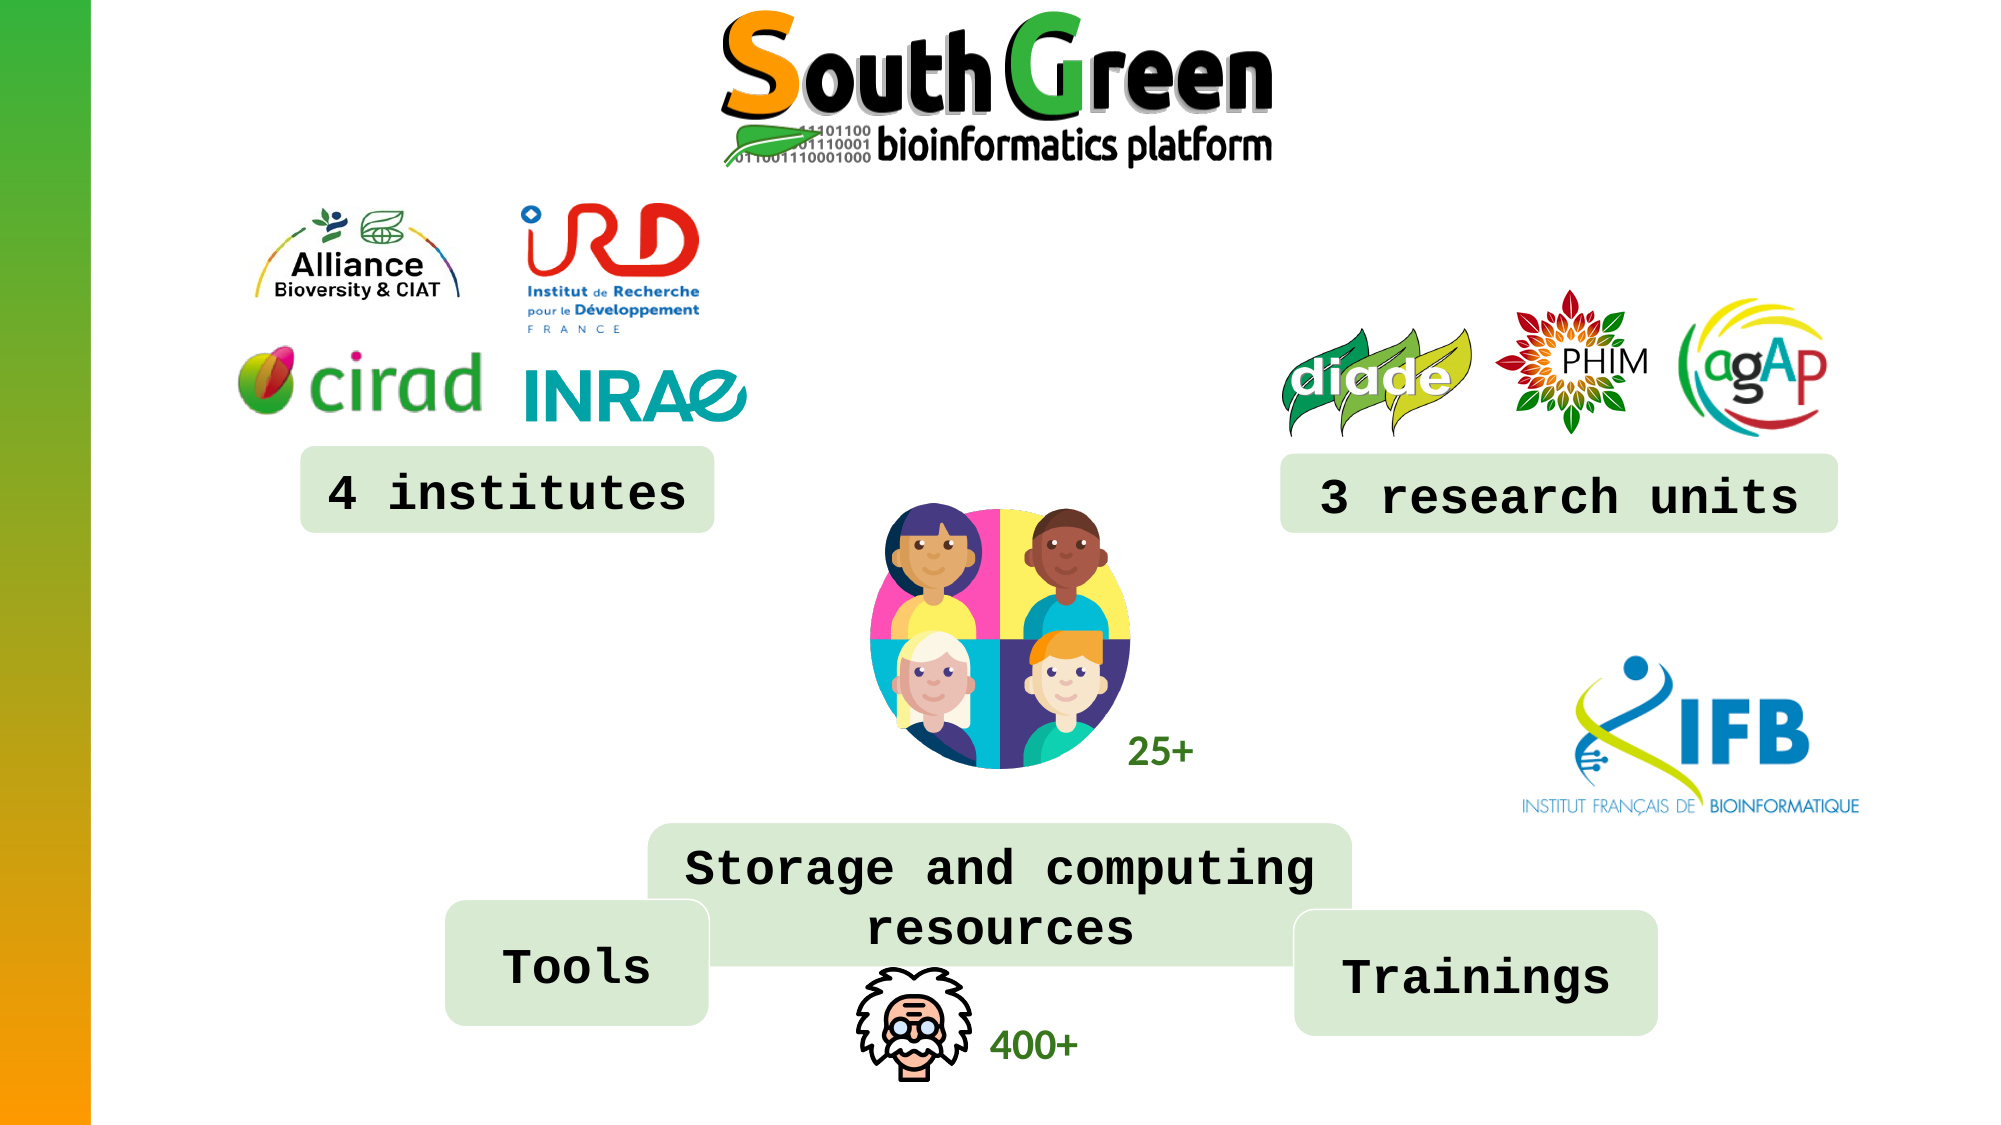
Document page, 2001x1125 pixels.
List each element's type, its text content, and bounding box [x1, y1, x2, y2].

picture [856, 966, 972, 1083]
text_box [1279, 289, 1840, 534]
picture [526, 369, 747, 422]
text_box 4 institutes [299, 445, 716, 534]
picture [232, 192, 475, 313]
text_box 25+ [1107, 701, 1261, 795]
text_box Trainings [1293, 909, 1659, 1037]
picture [521, 203, 699, 333]
picture [867, 502, 1133, 769]
picture [1519, 651, 1862, 823]
text_box 400+ [973, 996, 1147, 1089]
picture [719, 7, 1280, 171]
text_box Storage and computing resources [646, 822, 1354, 968]
picture [228, 336, 494, 427]
text_box Tools [444, 899, 710, 1027]
